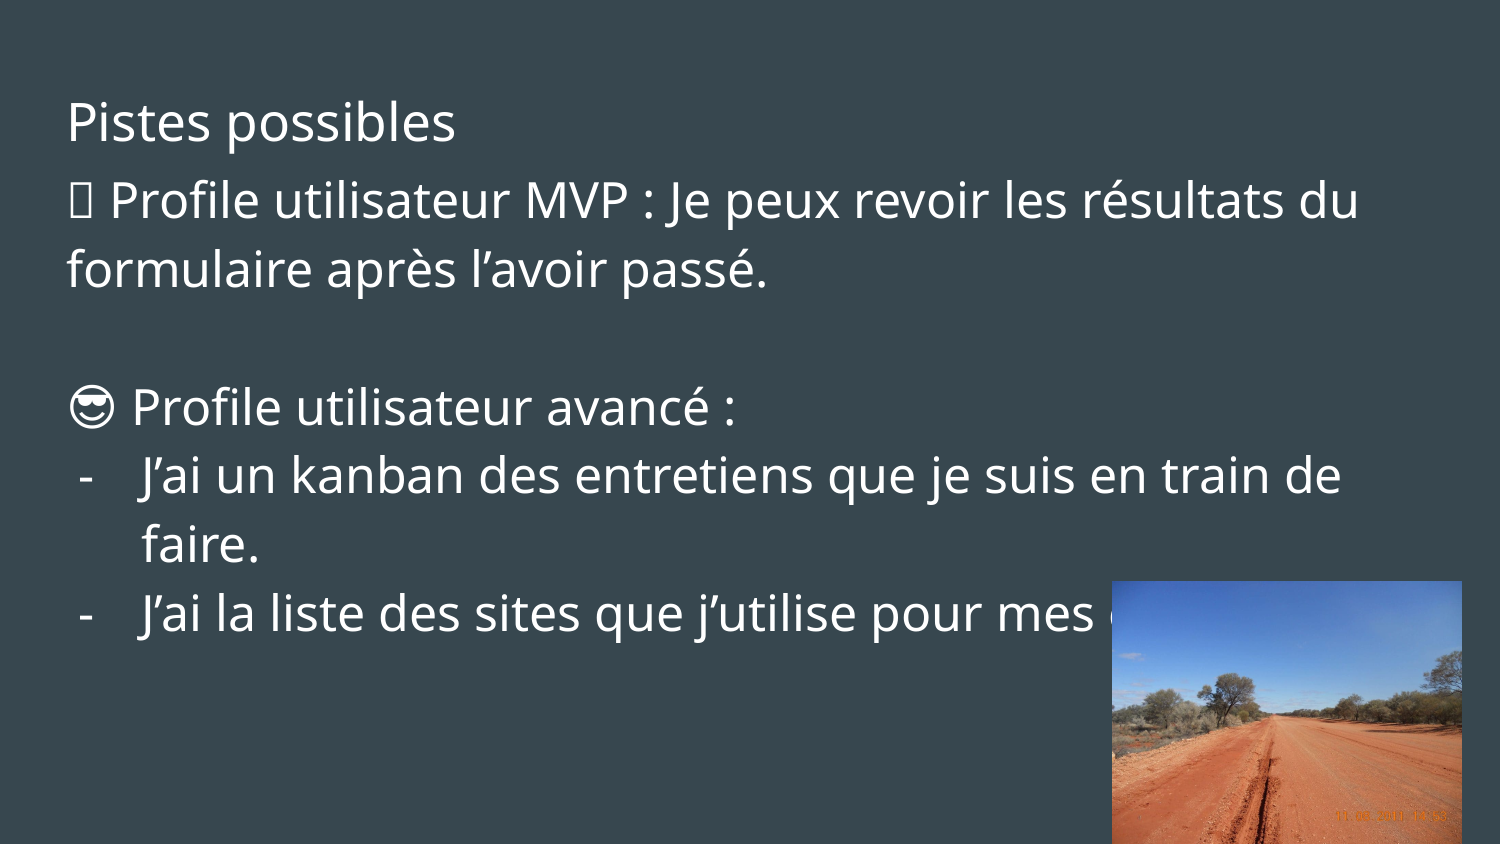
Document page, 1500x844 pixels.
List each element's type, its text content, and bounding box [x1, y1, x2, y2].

title Pistes possibles [51, 72, 1449, 167]
picture [1111, 581, 1462, 844]
text_box 🙂 Profile utilisateur MVP : Je peux revoir les résultats du formulaire après l’avoir passé. 😎 Profile utilisateur avancé : J’ai un kanban des entretiens que je suis en train de faire. J’ai la liste des sites que j’utilise pour mes entretiens. [51, 196, 1462, 844]
